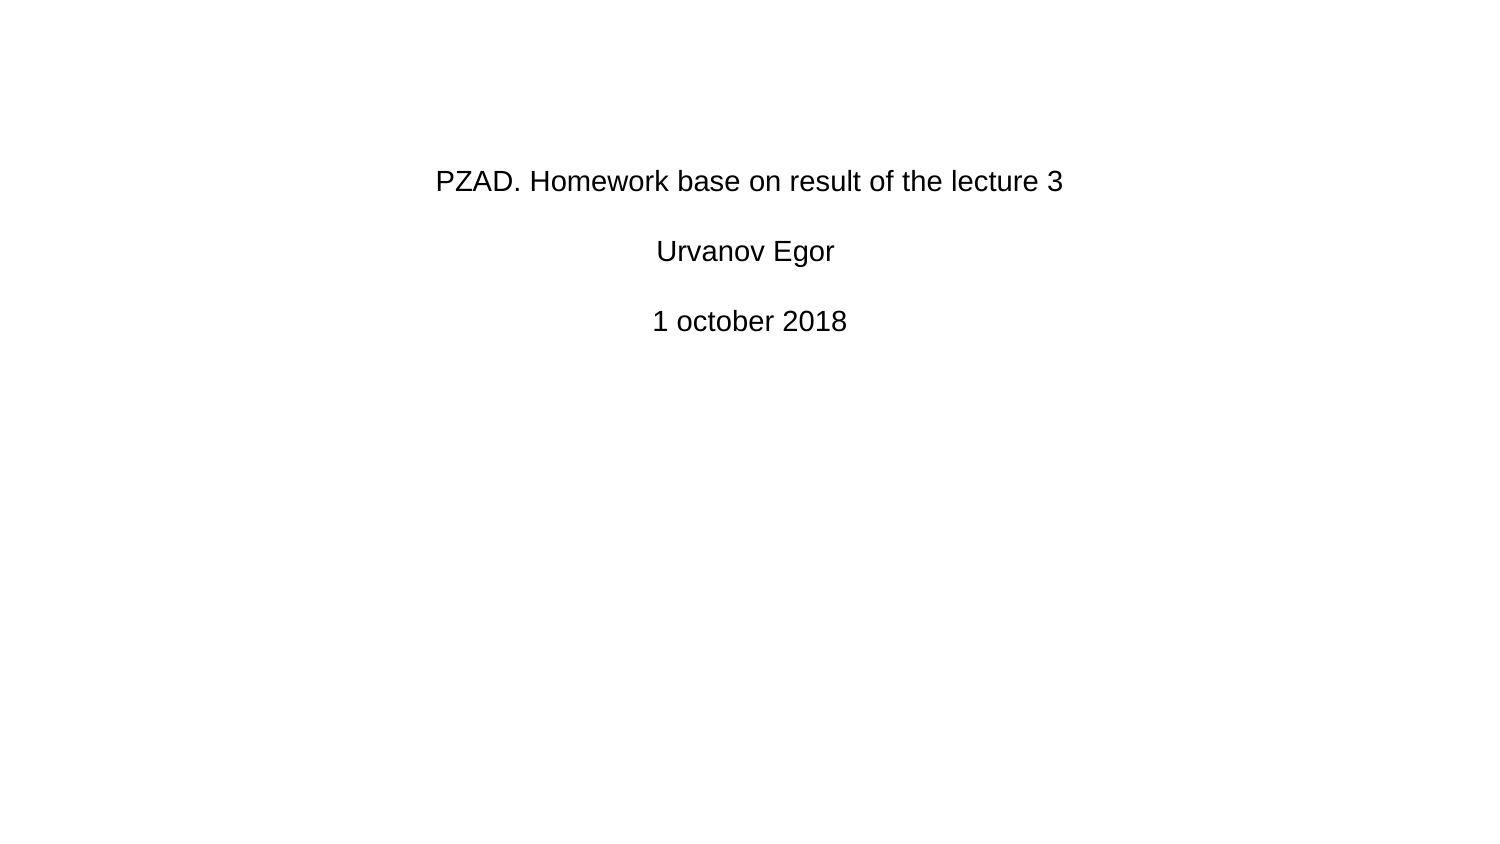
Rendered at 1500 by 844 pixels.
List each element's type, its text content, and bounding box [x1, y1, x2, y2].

text_box PZAD. Homework base on result of the lecture 3 Urvanov Egor 1 october 2018 [0, 147, 1500, 369]
